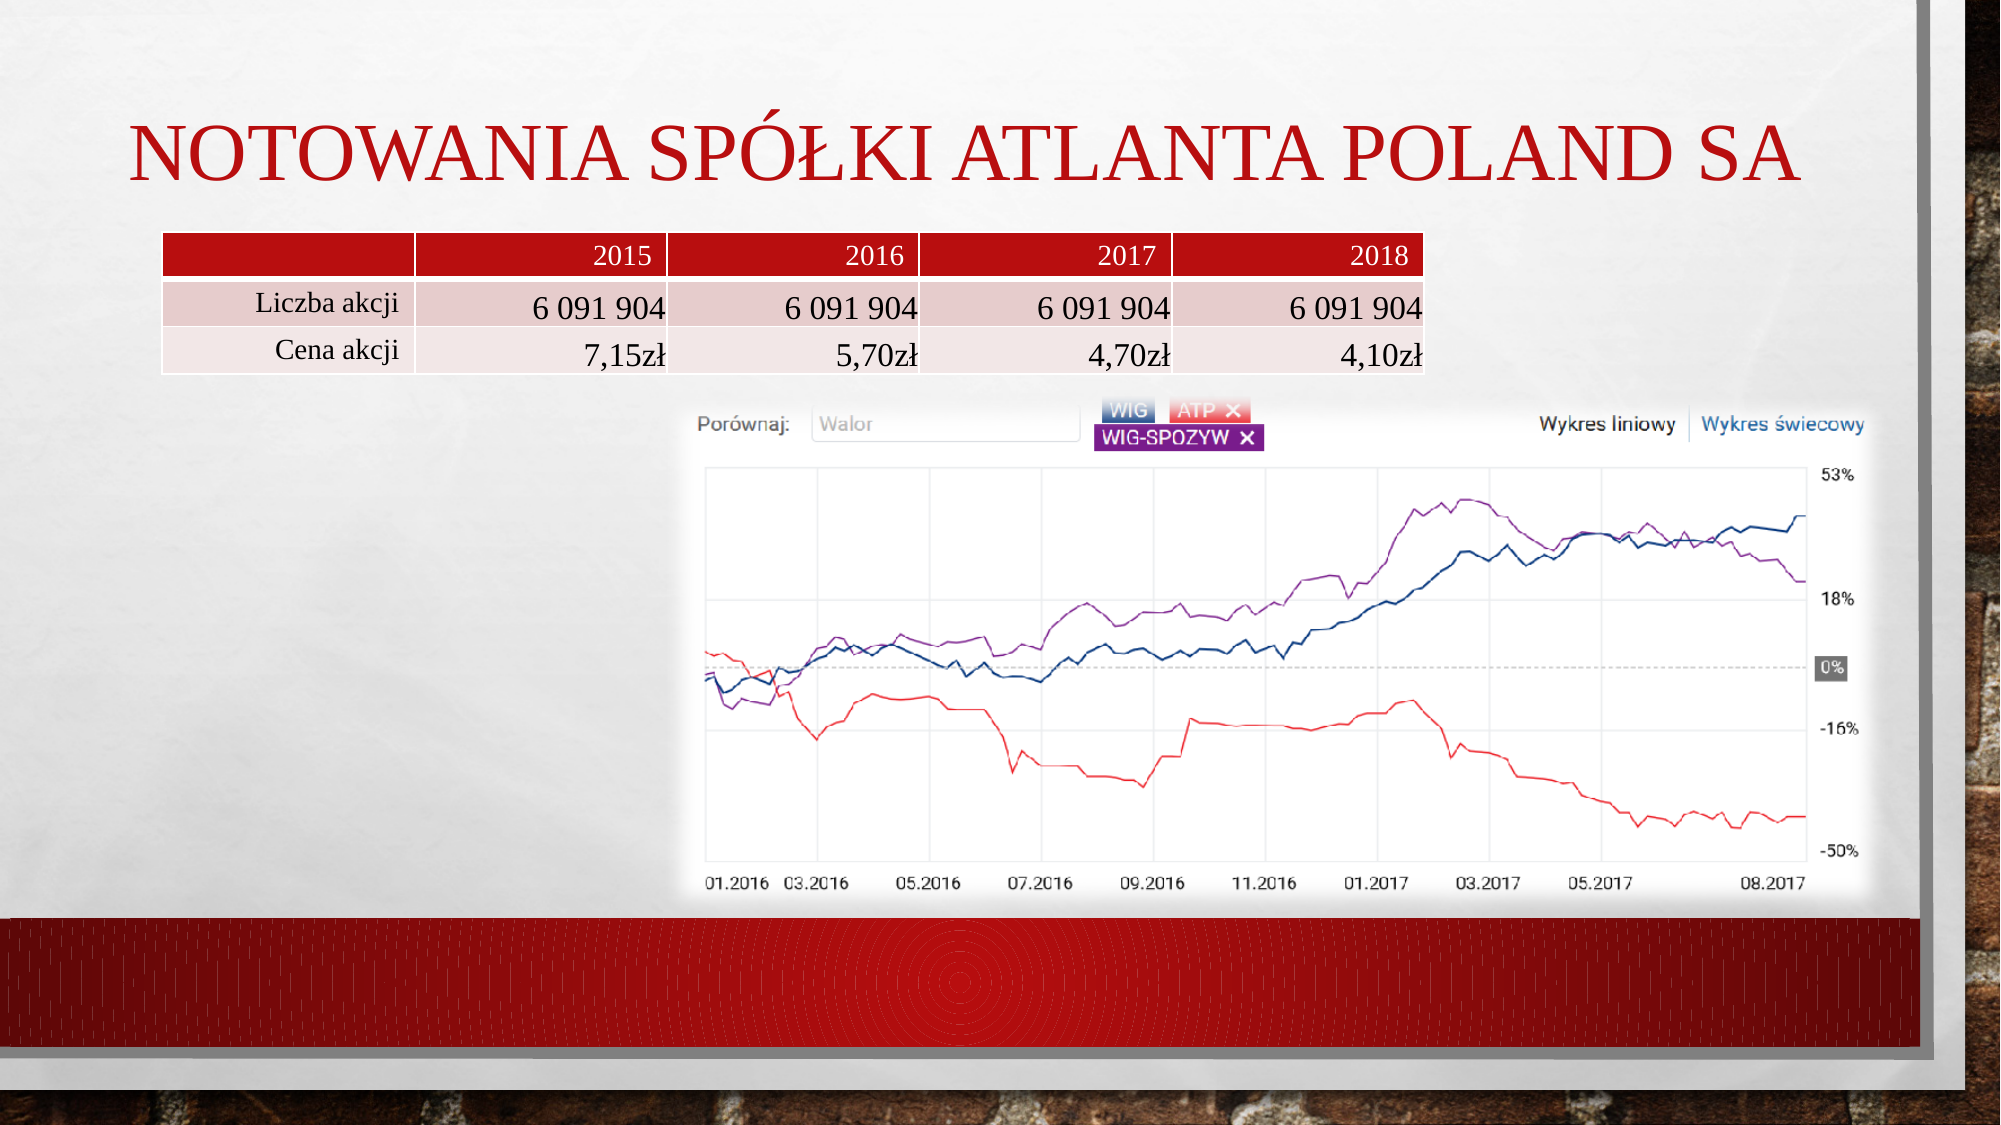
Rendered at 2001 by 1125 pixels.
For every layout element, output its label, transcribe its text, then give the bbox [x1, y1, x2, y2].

table_header 2016 [668, 233, 918, 276]
table_header 2015 [416, 233, 666, 276]
title NOTOWANIA SPÓŁKI ATLANTA POLAND SA [112, 59, 1818, 249]
table_header [163, 233, 414, 276]
table_cell 7,15zł [416, 327, 666, 373]
table_header 2018 [1173, 233, 1423, 276]
table_cell 5,70zł [668, 327, 918, 373]
picture [0, 0, 2000, 1125]
table_cell 4,10zł [1173, 327, 1423, 373]
table_cell 6 091 904 [1173, 282, 1423, 326]
table_cell Liczba akcji [163, 282, 414, 326]
table_cell Cena akcji [163, 327, 414, 373]
picture [663, 396, 1888, 915]
table_cell 6 091 904 [668, 282, 918, 326]
table_cell 6 091 904 [920, 282, 1171, 326]
table_cell 4,70zł [920, 327, 1171, 373]
table_cell 6 091 904 [416, 282, 666, 326]
table_header 2017 [920, 233, 1171, 276]
